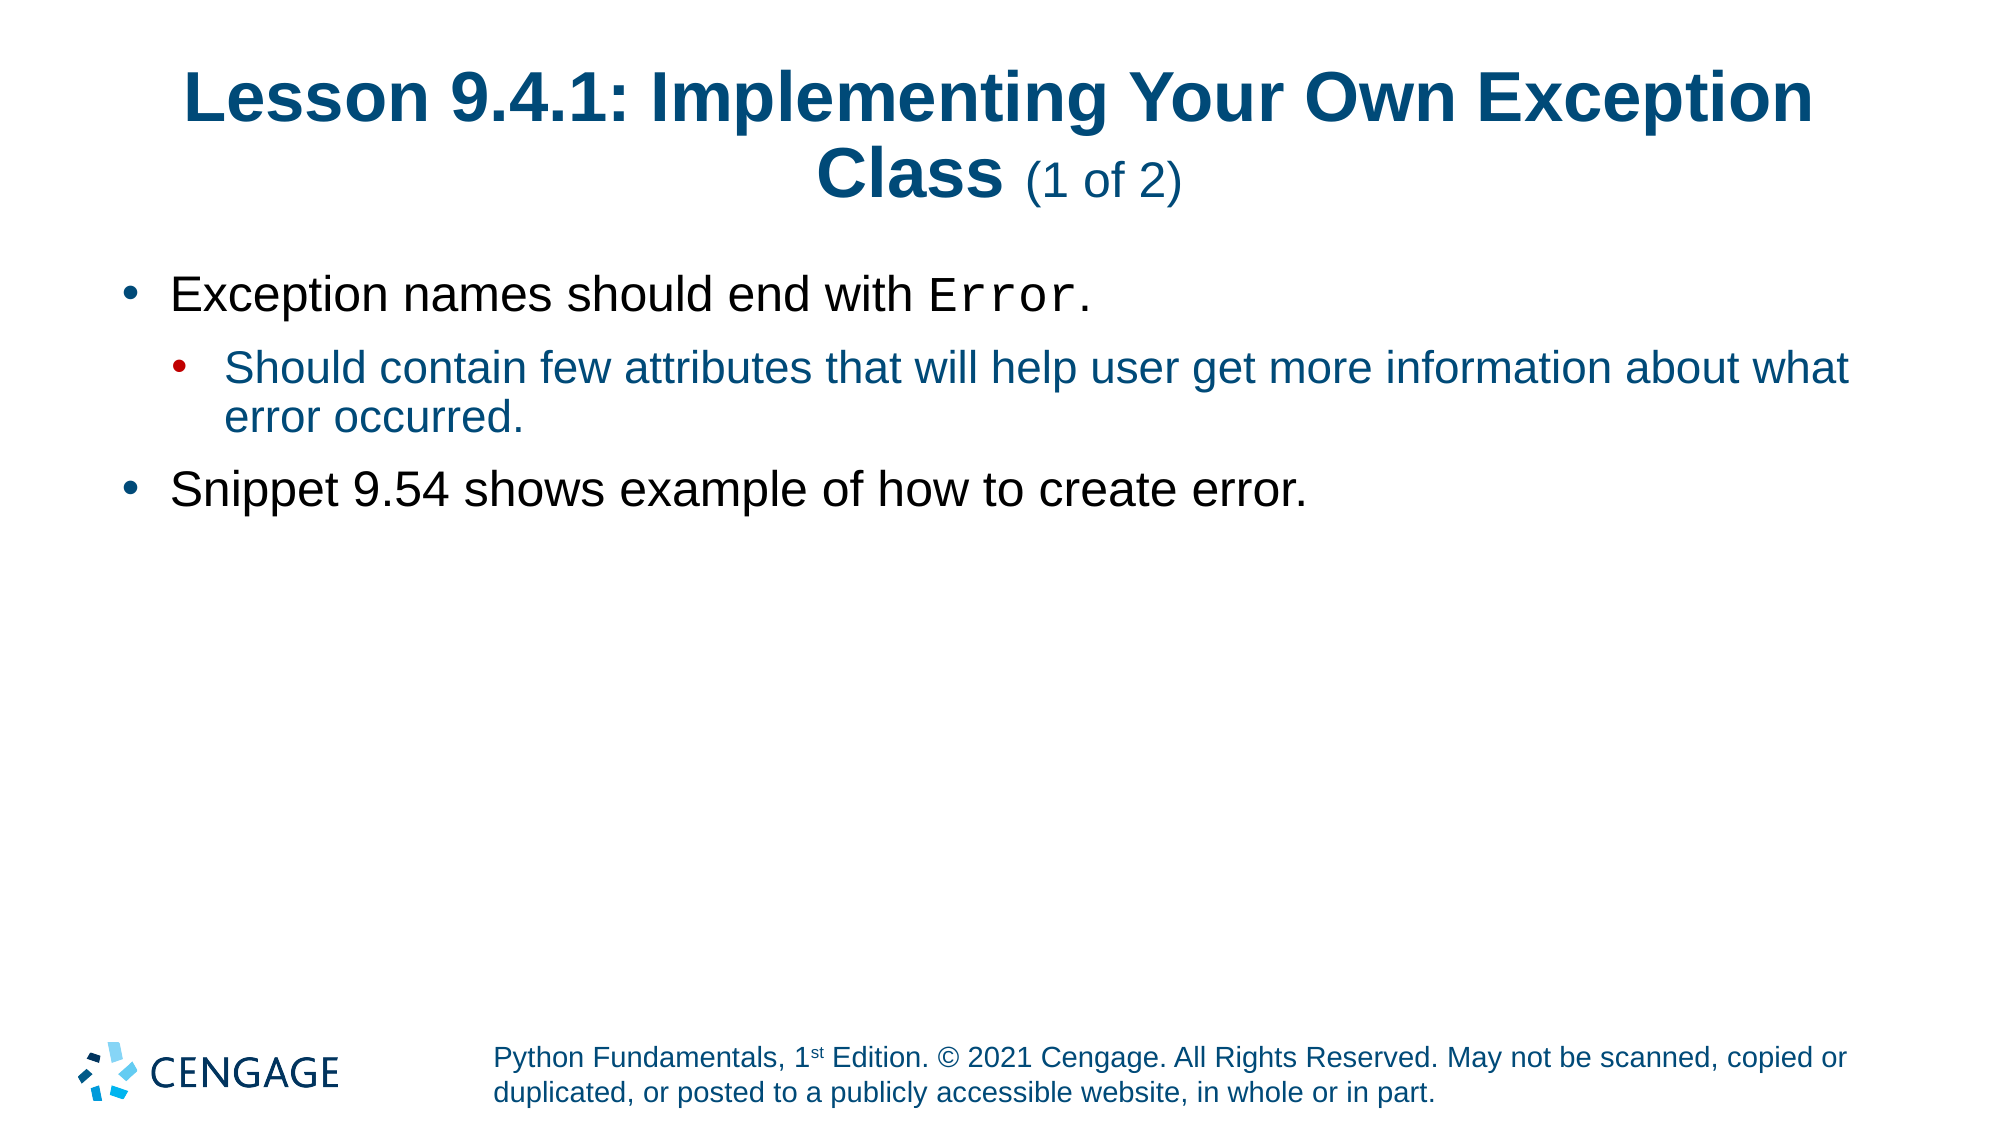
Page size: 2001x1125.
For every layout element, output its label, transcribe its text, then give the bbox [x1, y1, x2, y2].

list Exception names should end with Error. Should contain few attributes that will help user get more information about what error occurred. Snippet 9.54 shows example of how to create error. [121, 268, 1880, 990]
picture [78, 1042, 338, 1101]
title Lesson 9.4.1: Implementing Your Own Exception Class (1 of 2) [137, 59, 1863, 208]
